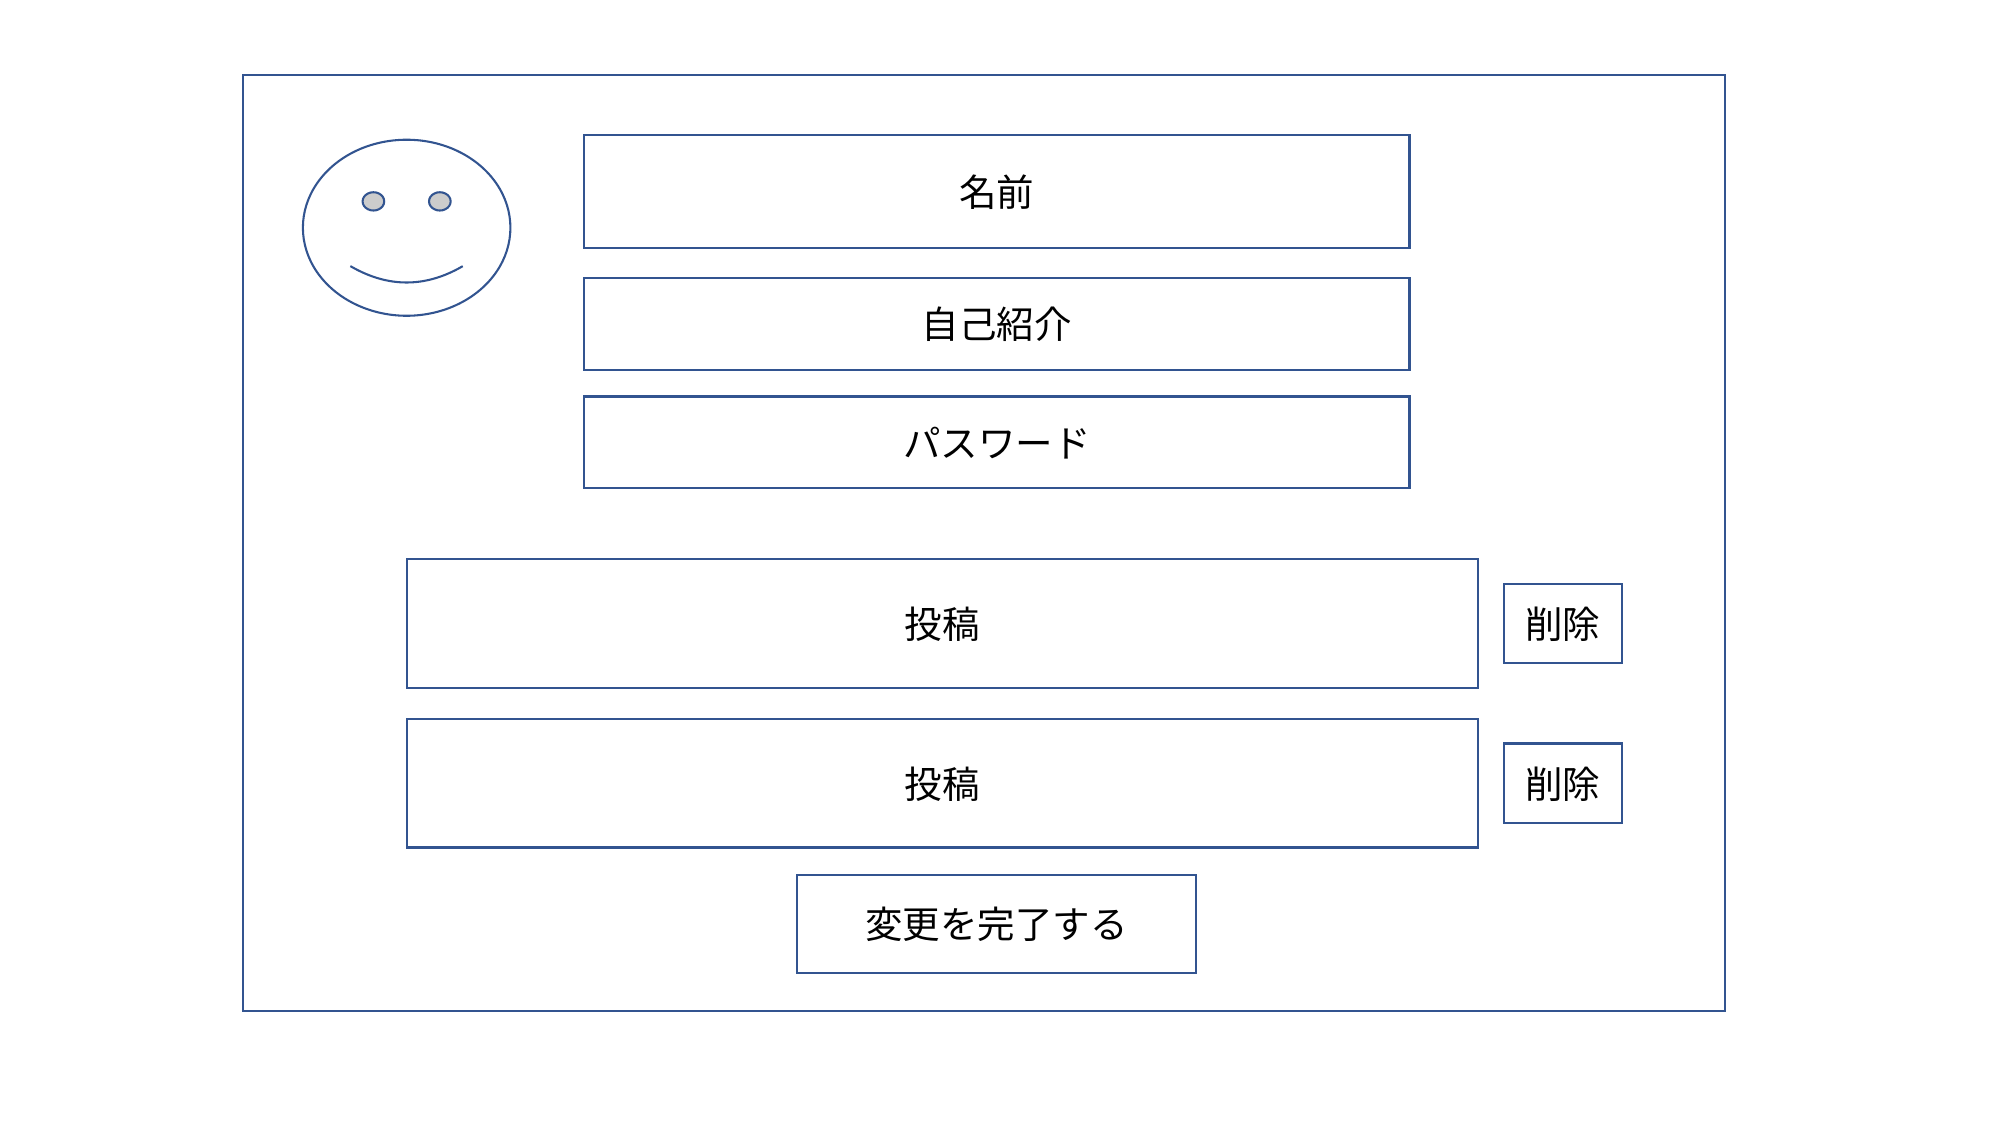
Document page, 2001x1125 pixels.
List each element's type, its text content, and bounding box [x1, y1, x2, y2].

text_box 投稿 [406, 718, 1479, 849]
text_box 変更を完了する [796, 874, 1197, 974]
text_box 名前 [583, 134, 1411, 249]
text_box [242, 74, 1726, 1012]
text_box 投稿 [406, 558, 1479, 689]
text_box 削除 [1503, 742, 1623, 824]
text_box パスワード [583, 395, 1411, 489]
text_box [301, 138, 512, 317]
text_box 自己紹介 [583, 277, 1411, 371]
text_box 削除 [1503, 583, 1623, 664]
